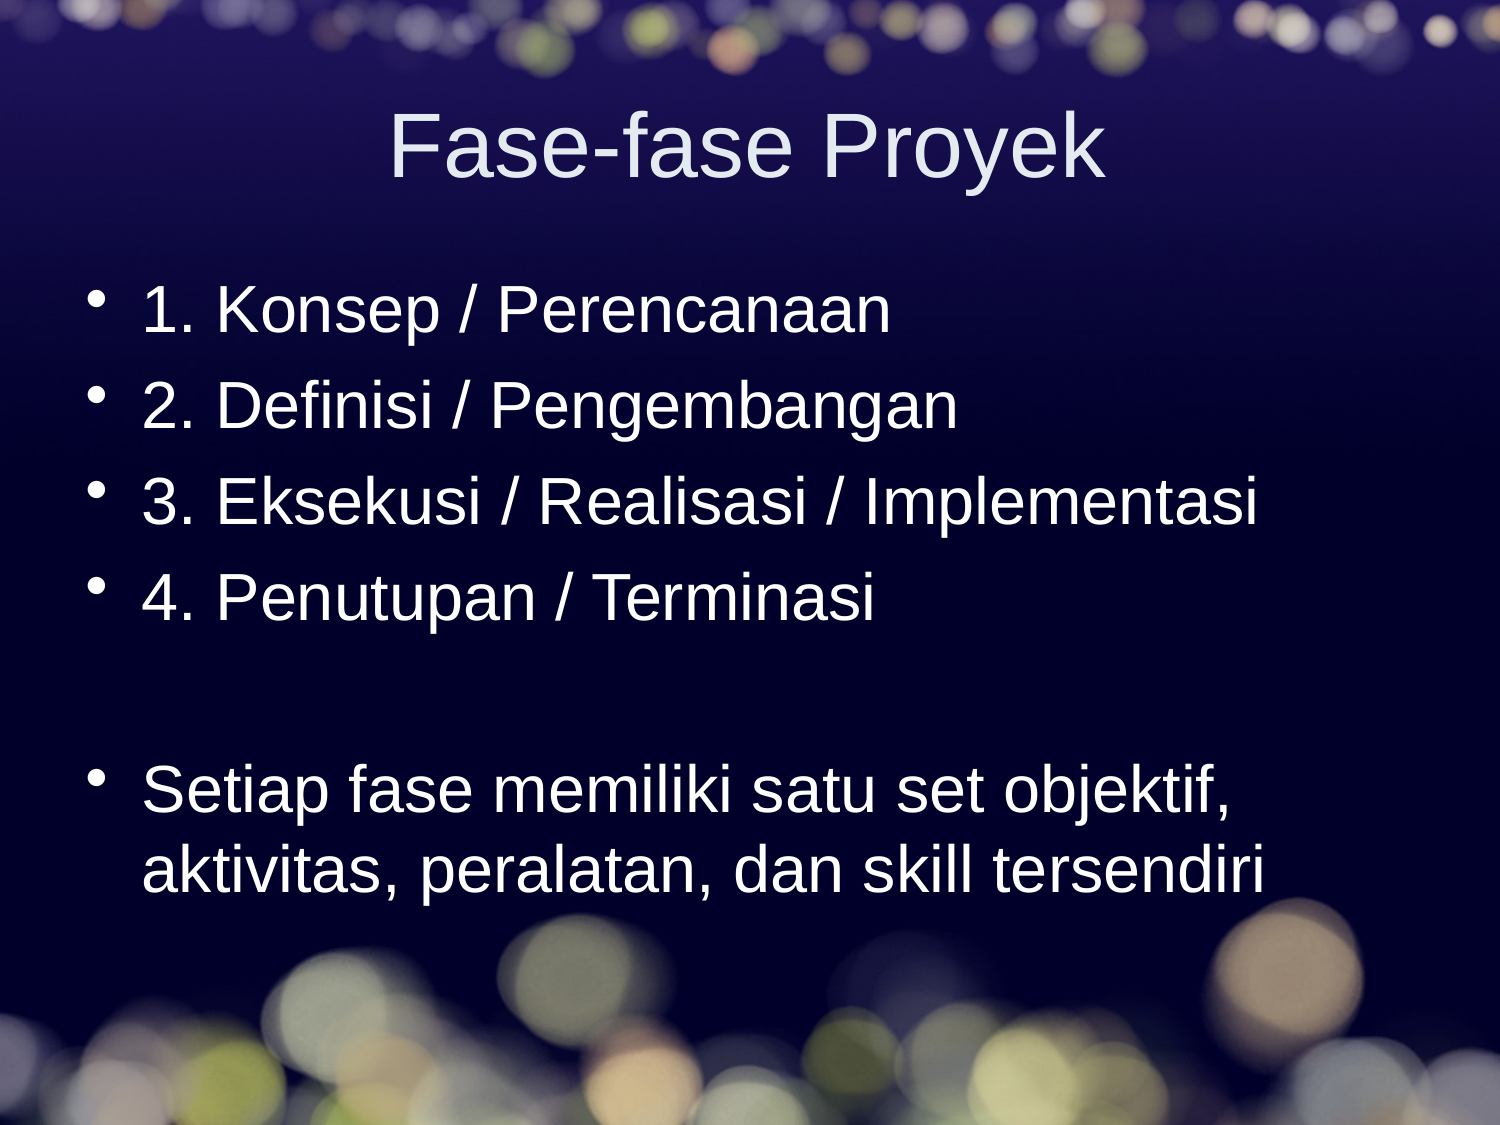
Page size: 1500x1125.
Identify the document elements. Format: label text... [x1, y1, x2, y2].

list 1. Konsep / Perencanaan 2. Definisi / Pengembangan 3. Eksekusi / Realisasi / Implementasi 4. Penutupan / Terminasi Setiap fase memiliki satu set objektif, aktivitas, peralatan, dan skill tersendiri [70, 258, 1425, 1001]
title Fase-fase Proyek [70, 47, 1425, 236]
picture [0, 0, 1500, 1125]
